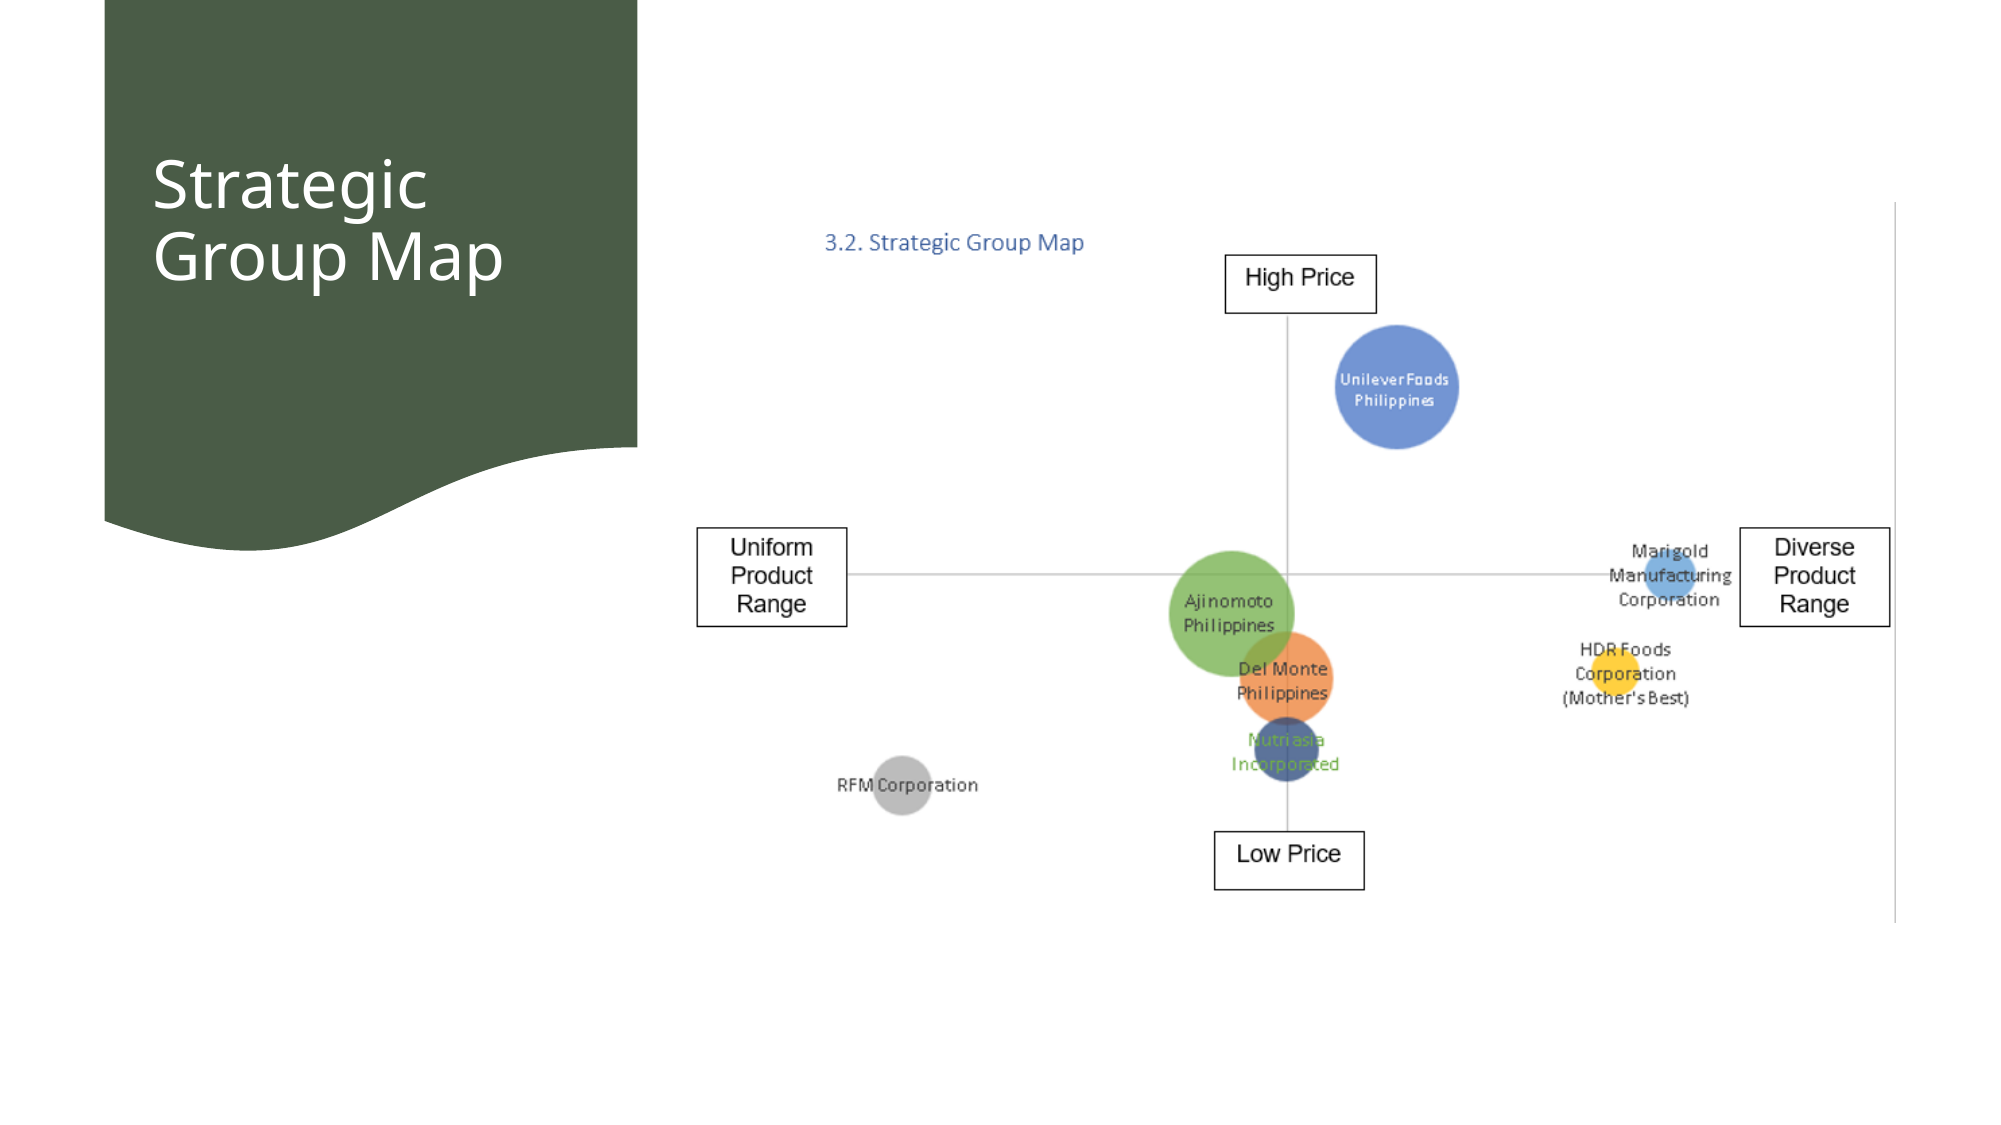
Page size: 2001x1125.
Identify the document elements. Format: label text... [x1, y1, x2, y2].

text_box [103, 0, 639, 552]
picture [690, 202, 1896, 923]
title Strategic Group Map [137, 28, 604, 417]
